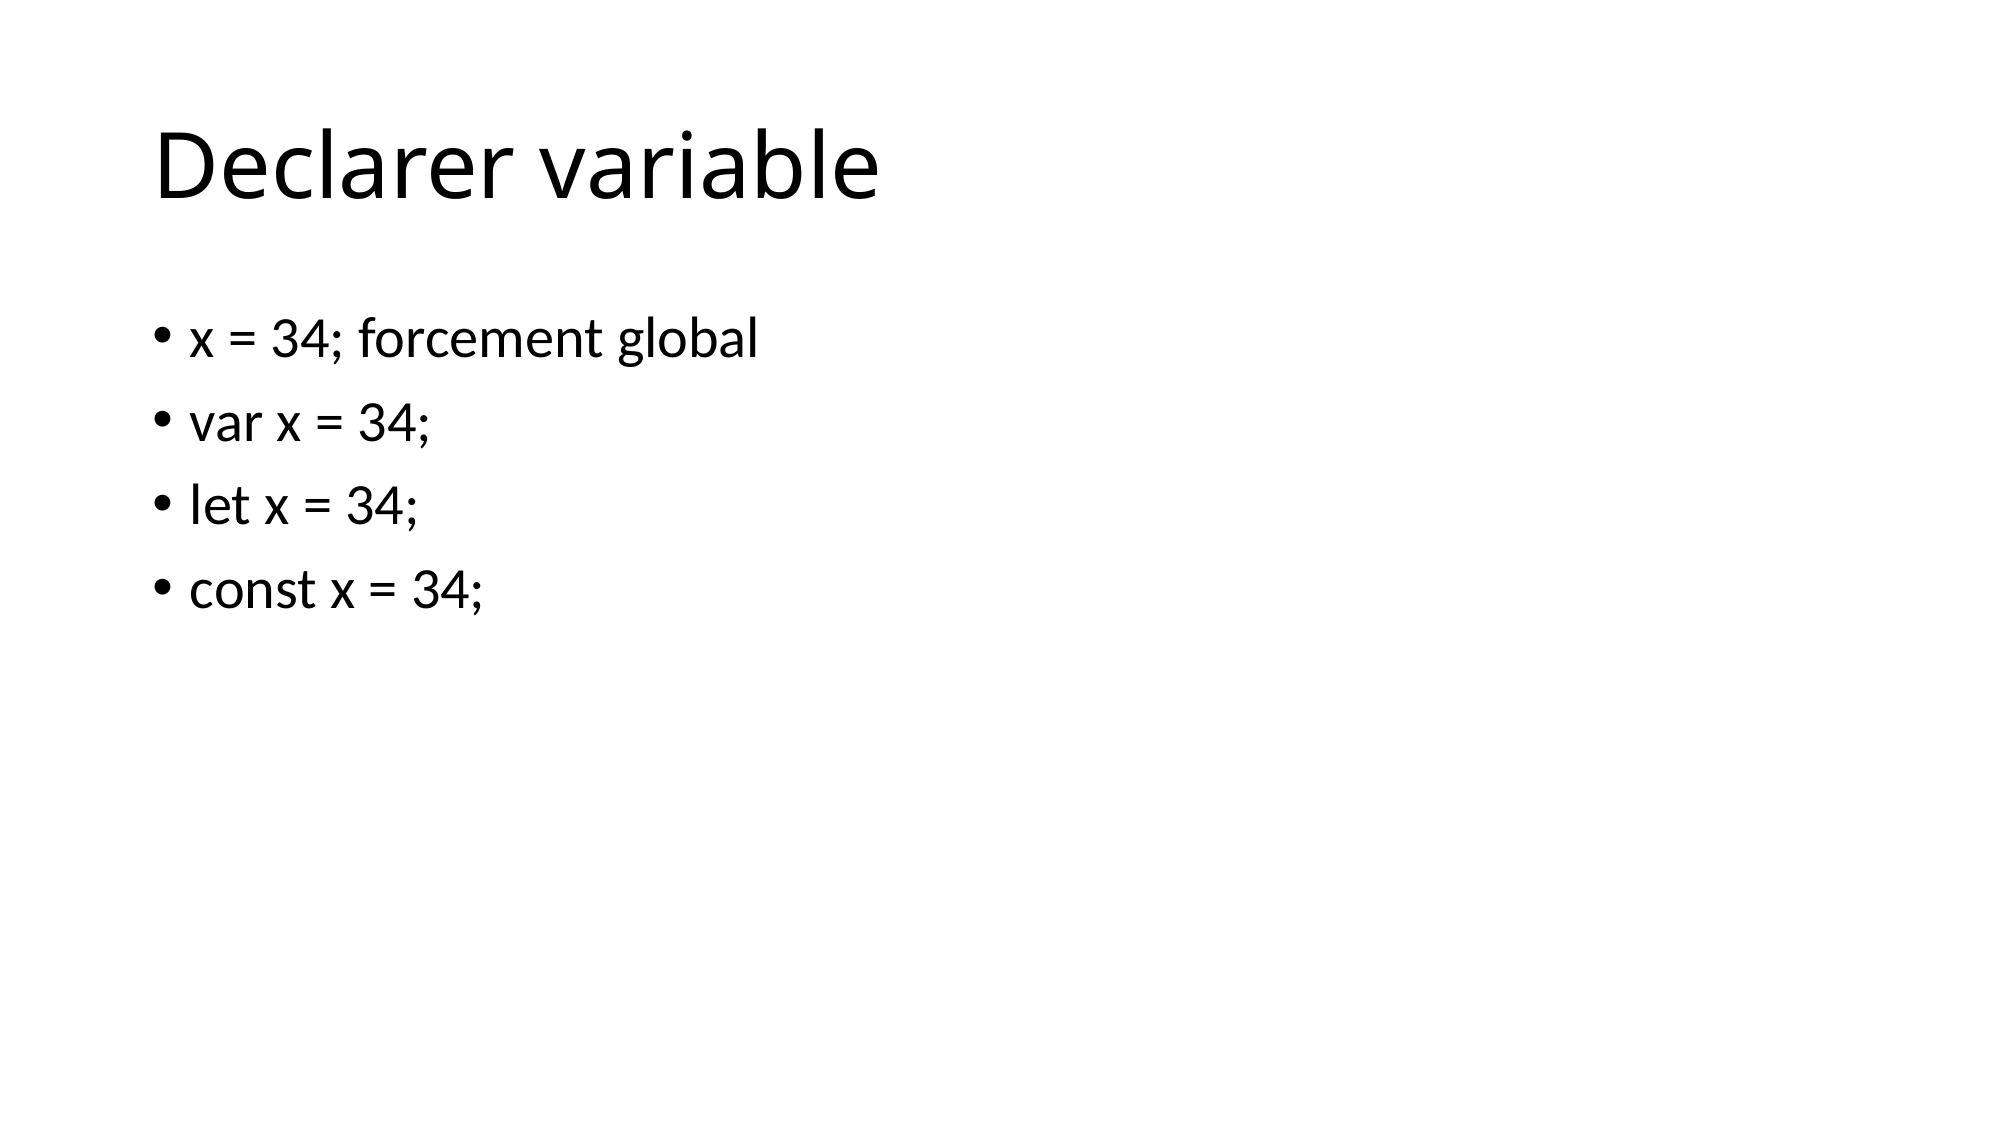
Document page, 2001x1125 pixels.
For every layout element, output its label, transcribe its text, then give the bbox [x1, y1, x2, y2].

list x = 34; forcement global var x = 34; let x = 34; const x = 34; [137, 299, 1863, 1014]
title Declarer variable [137, 59, 1863, 278]
